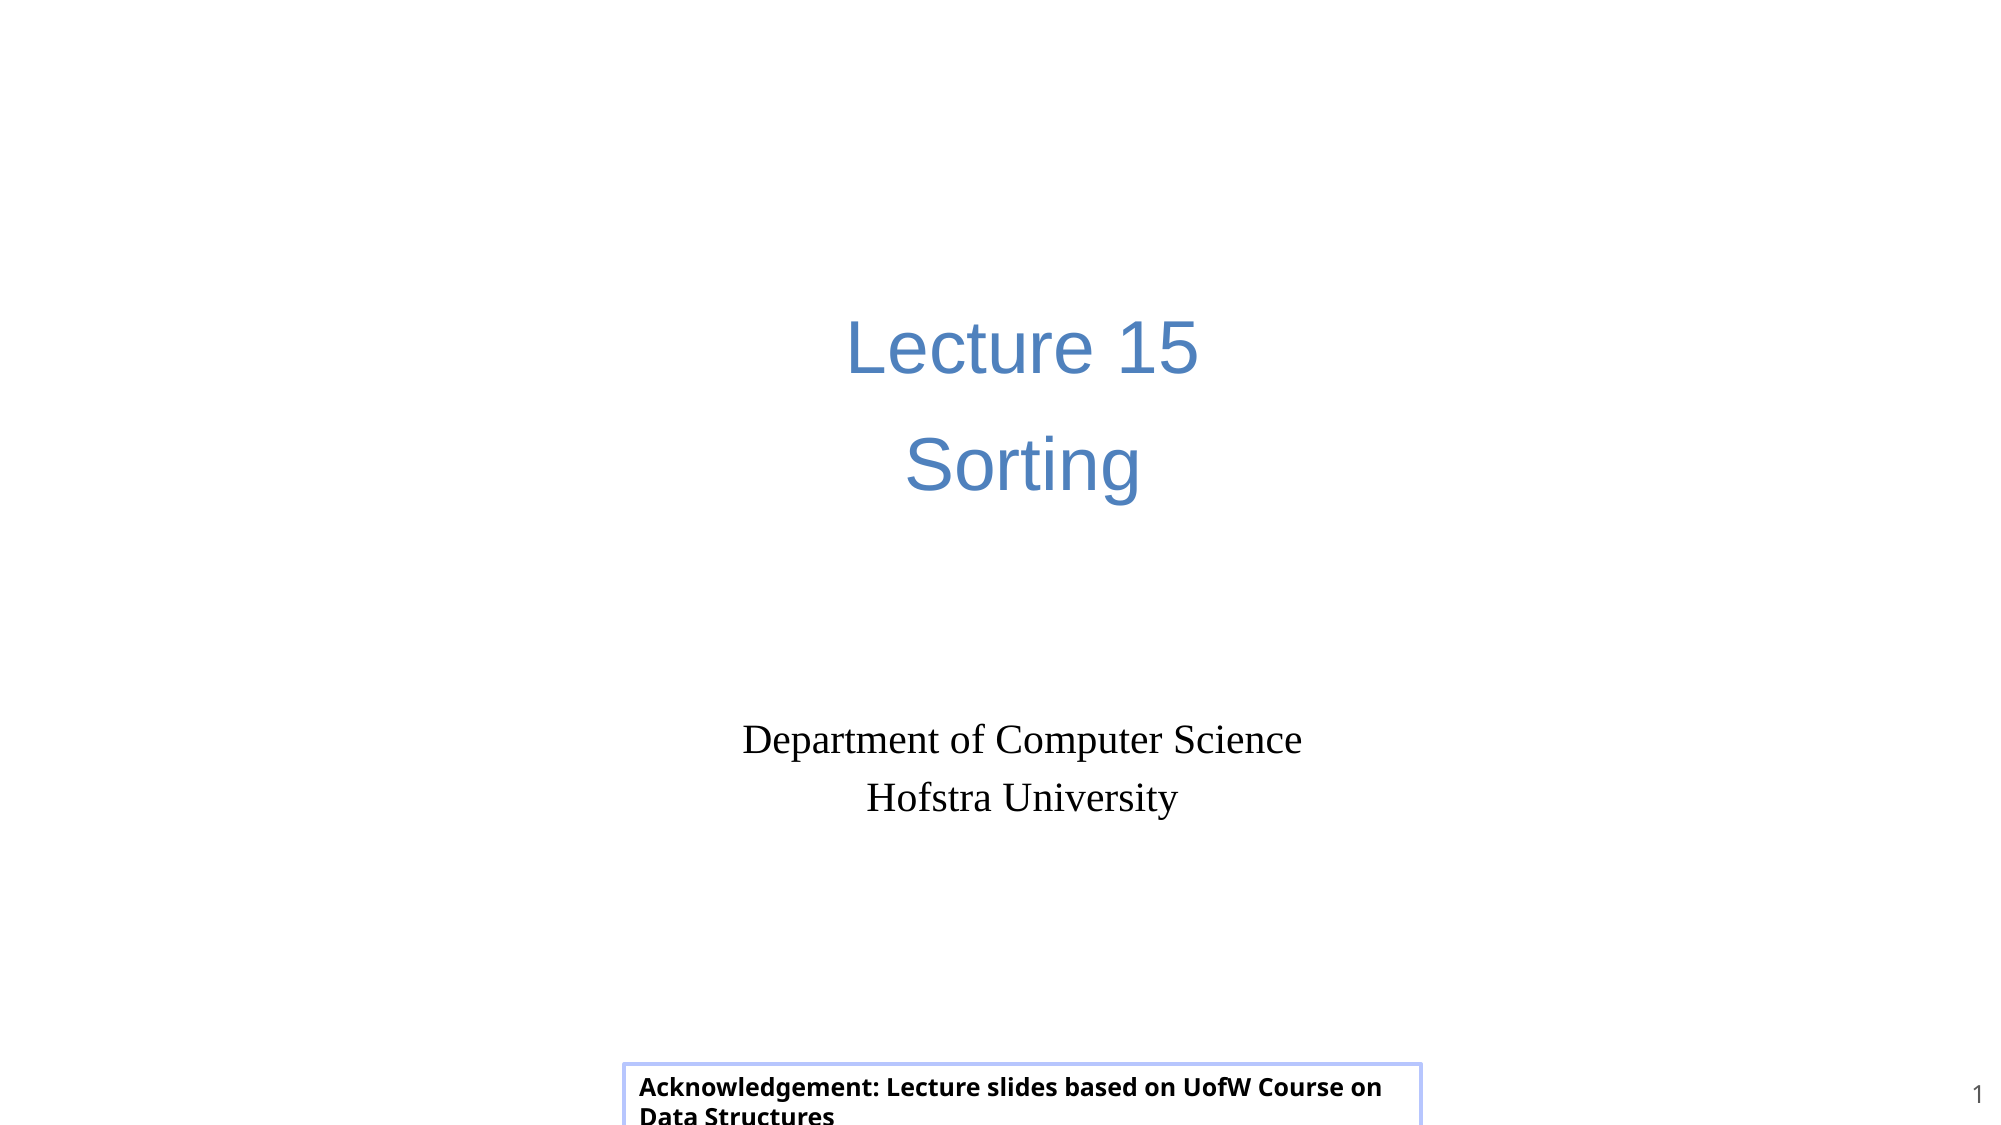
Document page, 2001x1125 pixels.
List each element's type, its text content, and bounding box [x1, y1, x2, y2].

text_box Acknowledgement: Lecture slides based on UofW Course on Data Structures [624, 1064, 1421, 1125]
text_box Department of Computer Science Hofstra University [497, 622, 1548, 910]
text_box Lecture 15 Sorting [370, 172, 1676, 604]
